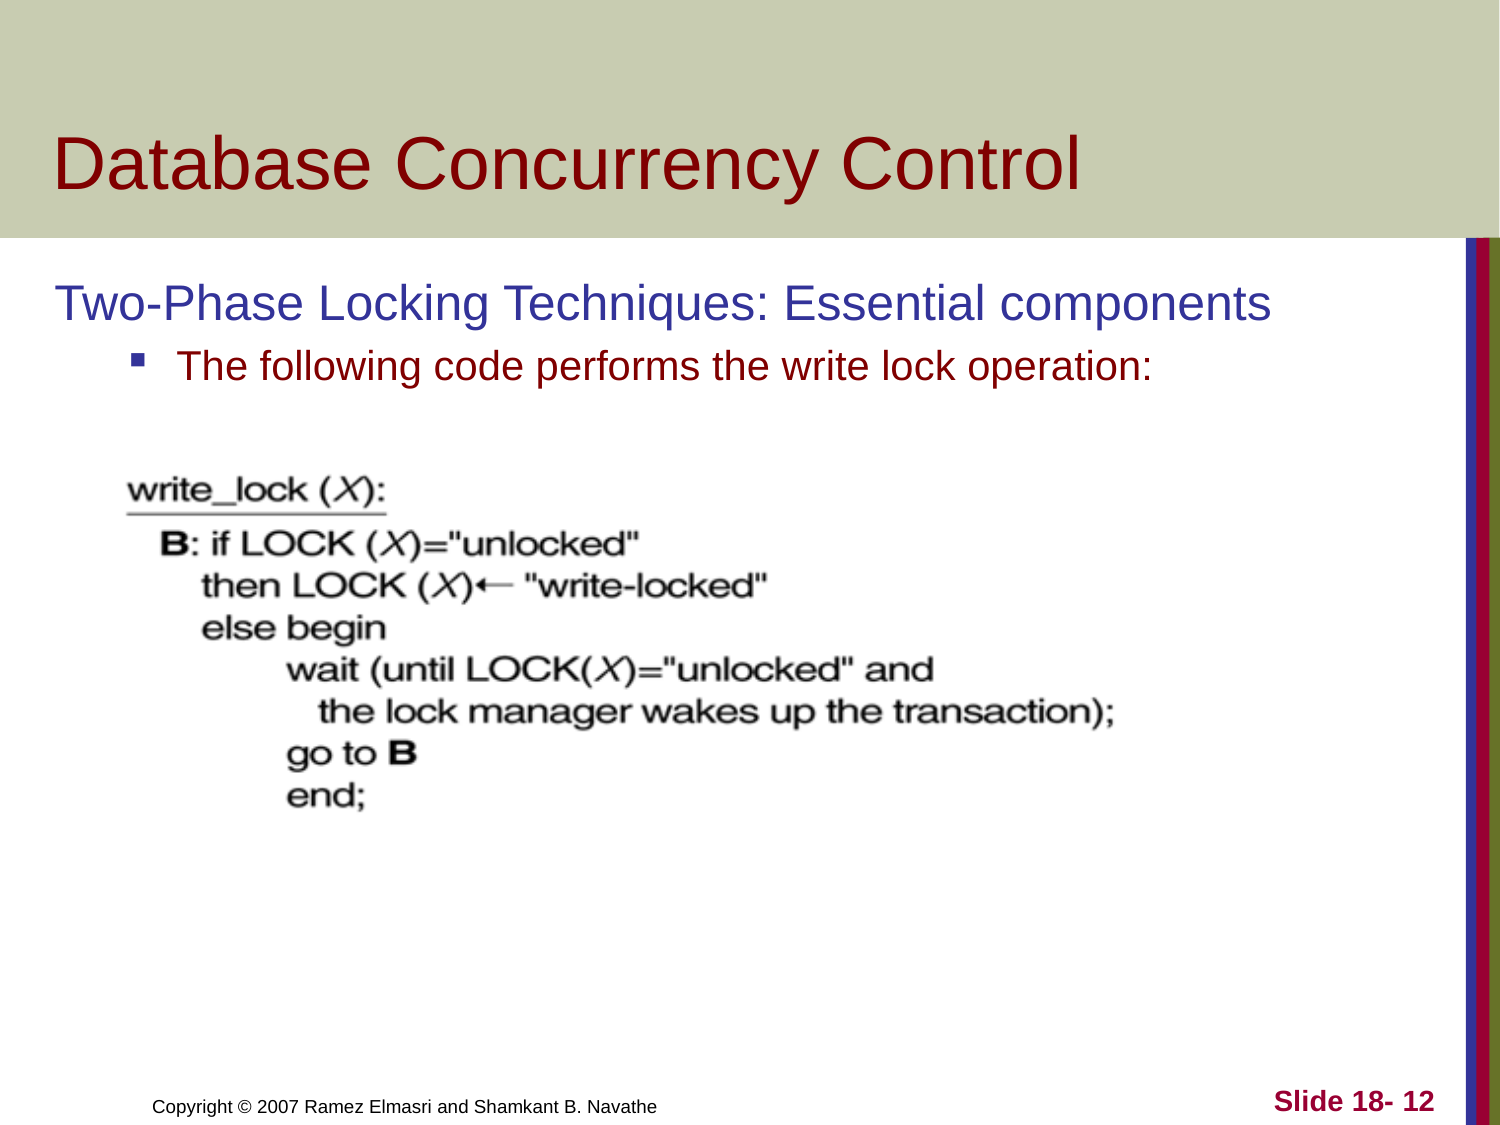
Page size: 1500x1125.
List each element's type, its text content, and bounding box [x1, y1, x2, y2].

picture [39, 462, 1357, 883]
slide_number Slide 18- 12 [1137, 1049, 1451, 1125]
list Two-Phase Locking Techniques: Essential components The following code performs the write lock operation: [39, 262, 1401, 1013]
title Database Concurrency Control [37, 49, 1317, 213]
